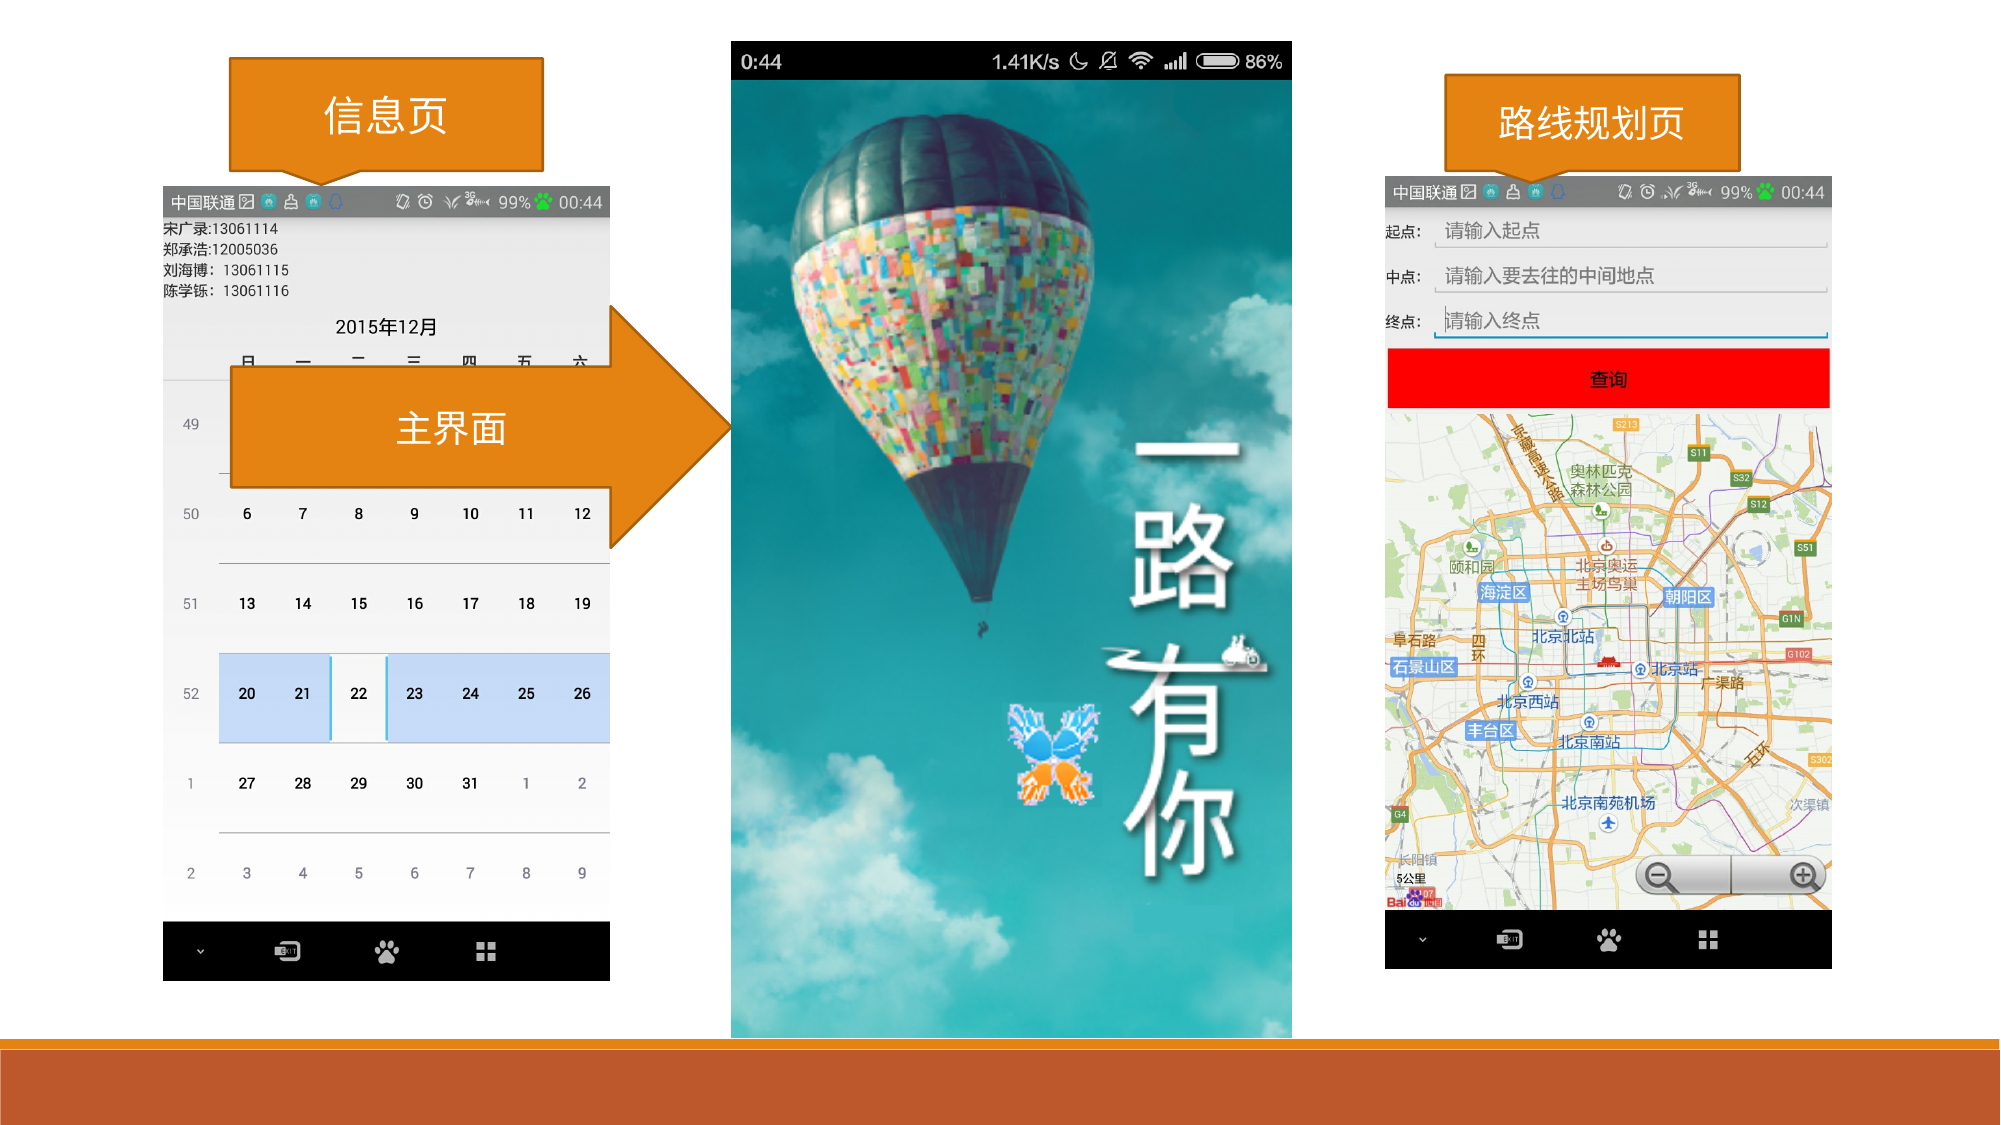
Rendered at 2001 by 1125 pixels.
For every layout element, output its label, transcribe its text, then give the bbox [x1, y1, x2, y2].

text_box 路线规划页 [1444, 73, 1741, 173]
picture [730, 41, 1293, 1038]
text_box 信息页 [228, 57, 545, 183]
text_box 主界面 [618, 311, 727, 543]
picture [1385, 176, 1832, 970]
picture [162, 185, 611, 981]
